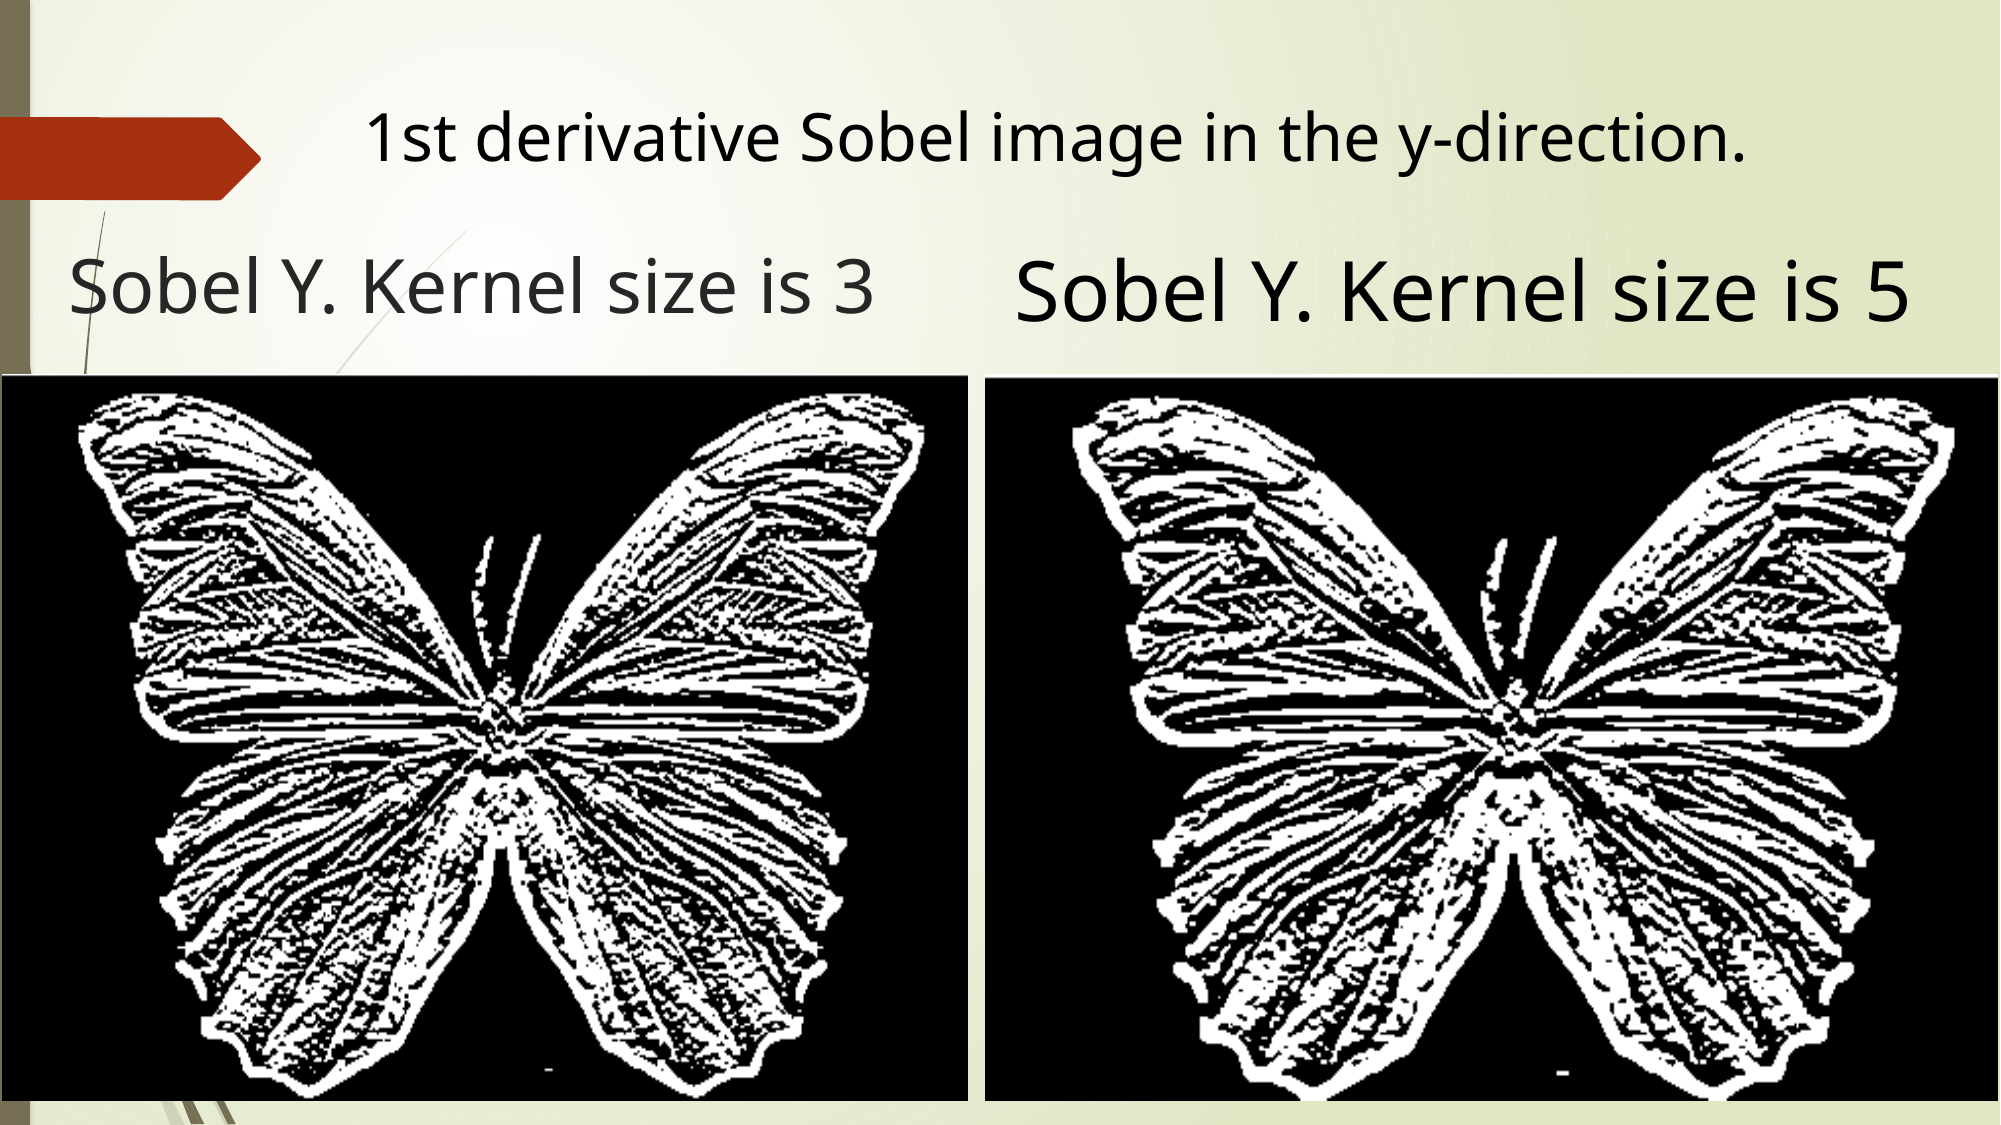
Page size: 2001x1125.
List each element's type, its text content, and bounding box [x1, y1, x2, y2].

title Sobel Y. Kernel size is 3 [53, 231, 917, 374]
text_box 1st derivative Sobel image in the y-direction. [348, 87, 1998, 183]
text_box Sobel Y. Kernel size is 5 [999, 231, 1929, 346]
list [1, 374, 969, 1101]
picture [984, 374, 1998, 1101]
